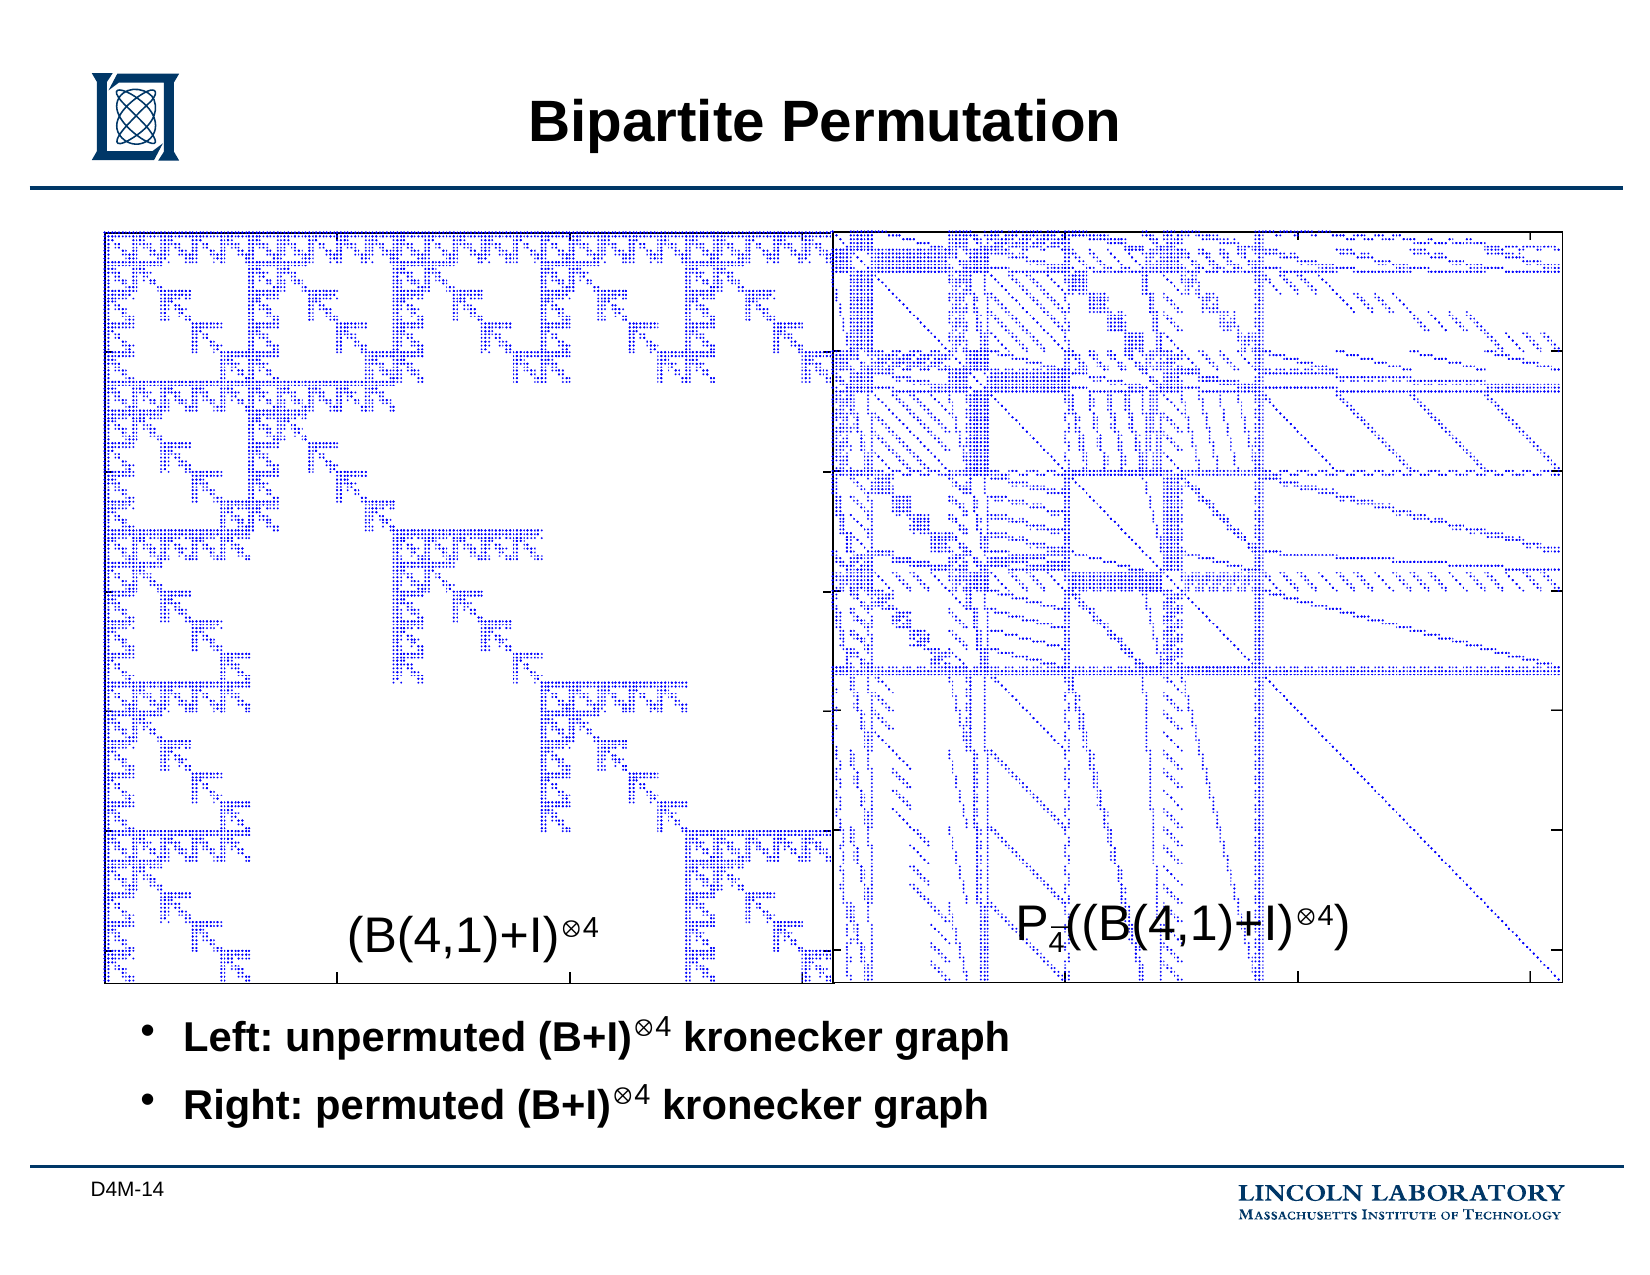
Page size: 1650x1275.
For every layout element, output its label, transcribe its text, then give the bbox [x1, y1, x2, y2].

title Bipartite Permutation [169, 45, 1481, 198]
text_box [995, 882, 1372, 960]
list Left: unpermuted (B+I)4 kronecker graph Right: permuted (B+I)4 kronecker graph [123, 1004, 1527, 1135]
picture [102, 230, 1564, 984]
